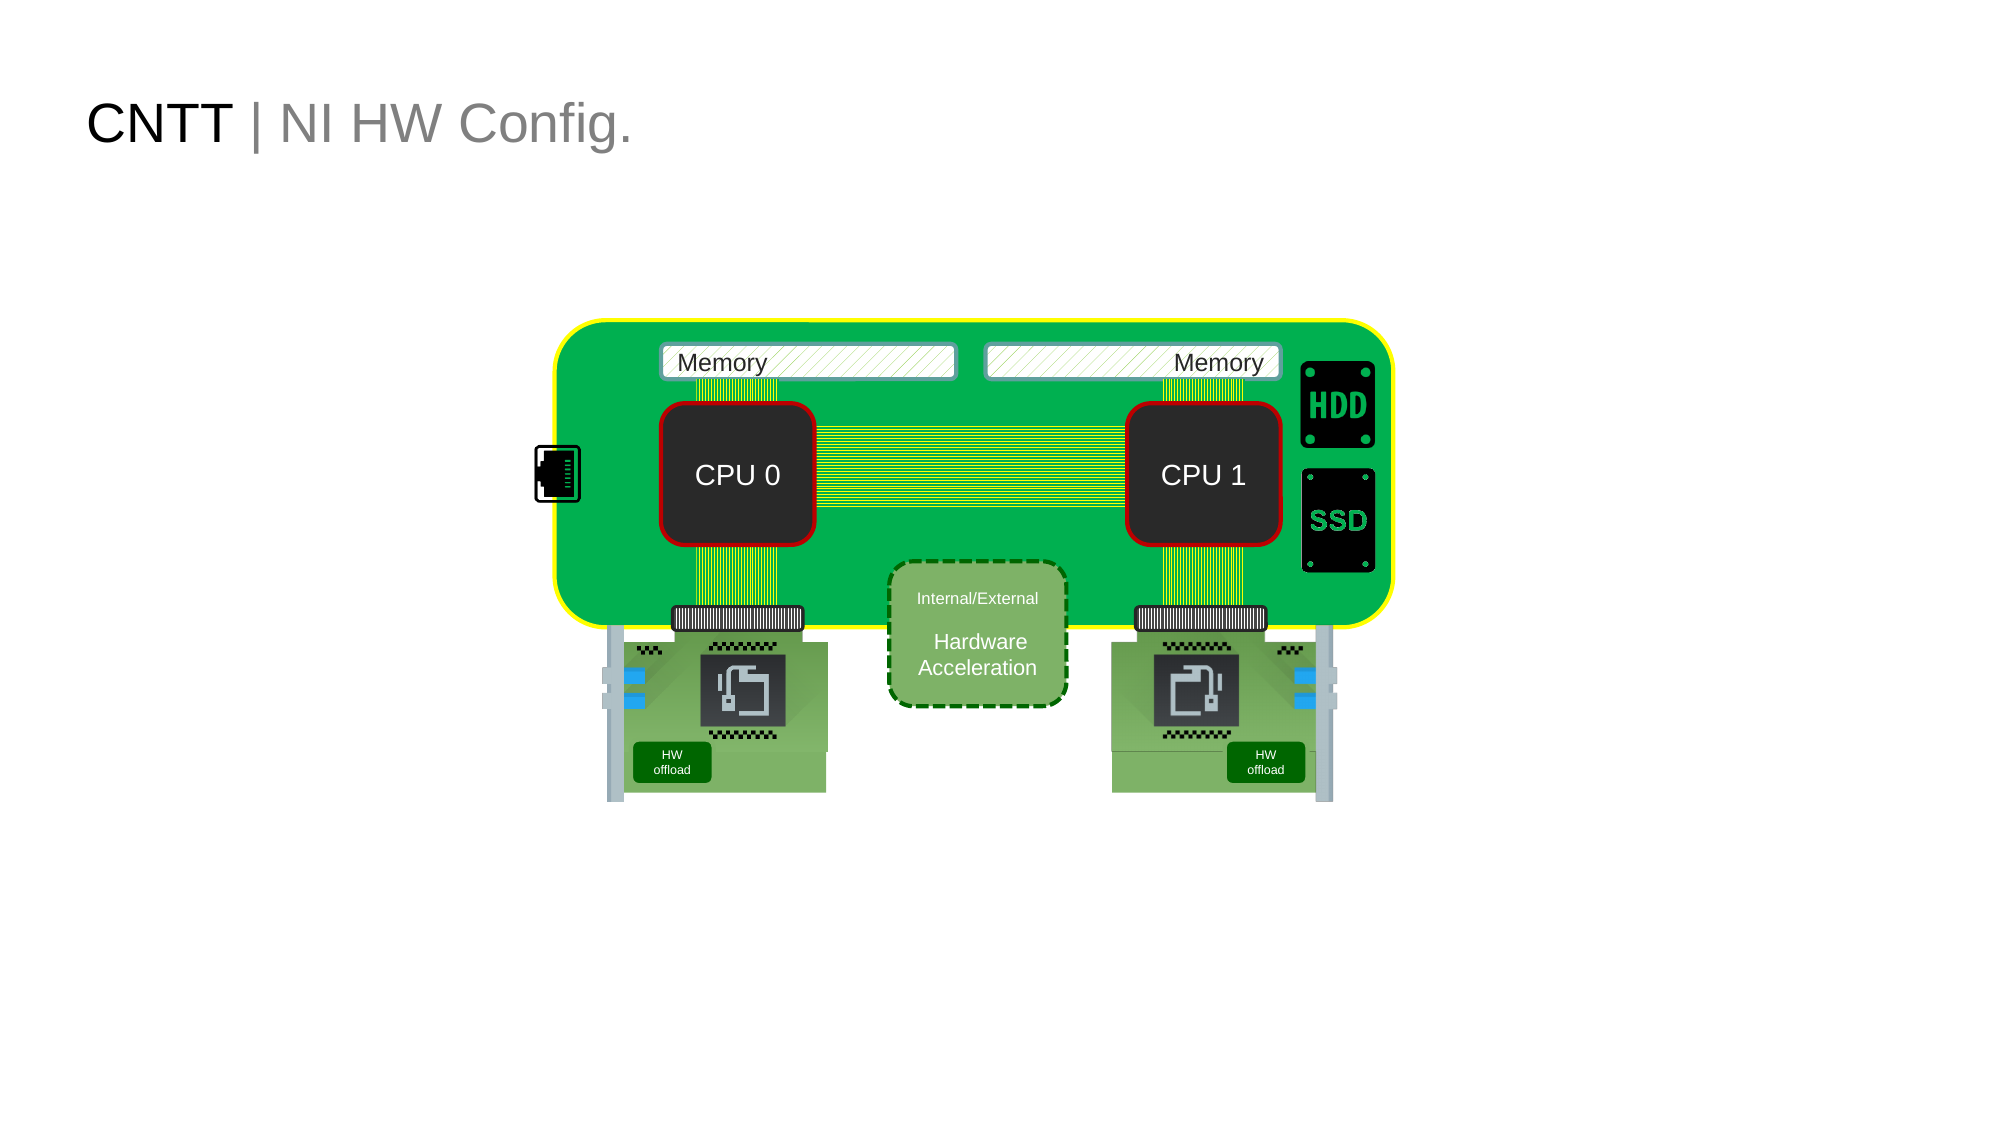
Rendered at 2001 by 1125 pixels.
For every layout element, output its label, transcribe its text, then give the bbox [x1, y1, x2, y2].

text_box Internal/External Hardware Acceleration [889, 561, 1067, 707]
text_box [696, 379, 780, 403]
picture [525, 442, 589, 505]
text_box [815, 426, 1127, 510]
text_box CPU 0 [660, 403, 815, 545]
text_box [1162, 379, 1246, 403]
text_box Memory [985, 343, 1281, 380]
picture [1294, 361, 1381, 448]
text_box [1246, 574, 1394, 625]
text_box CPU 1 [1127, 403, 1281, 545]
text_box Memory [661, 343, 957, 380]
text_box [696, 545, 780, 583]
picture [1235, 465, 1441, 574]
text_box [581, 583, 853, 852]
text_box [554, 320, 1394, 621]
text_box [1162, 545, 1246, 583]
text_box [780, 510, 1162, 628]
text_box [1086, 583, 1358, 852]
